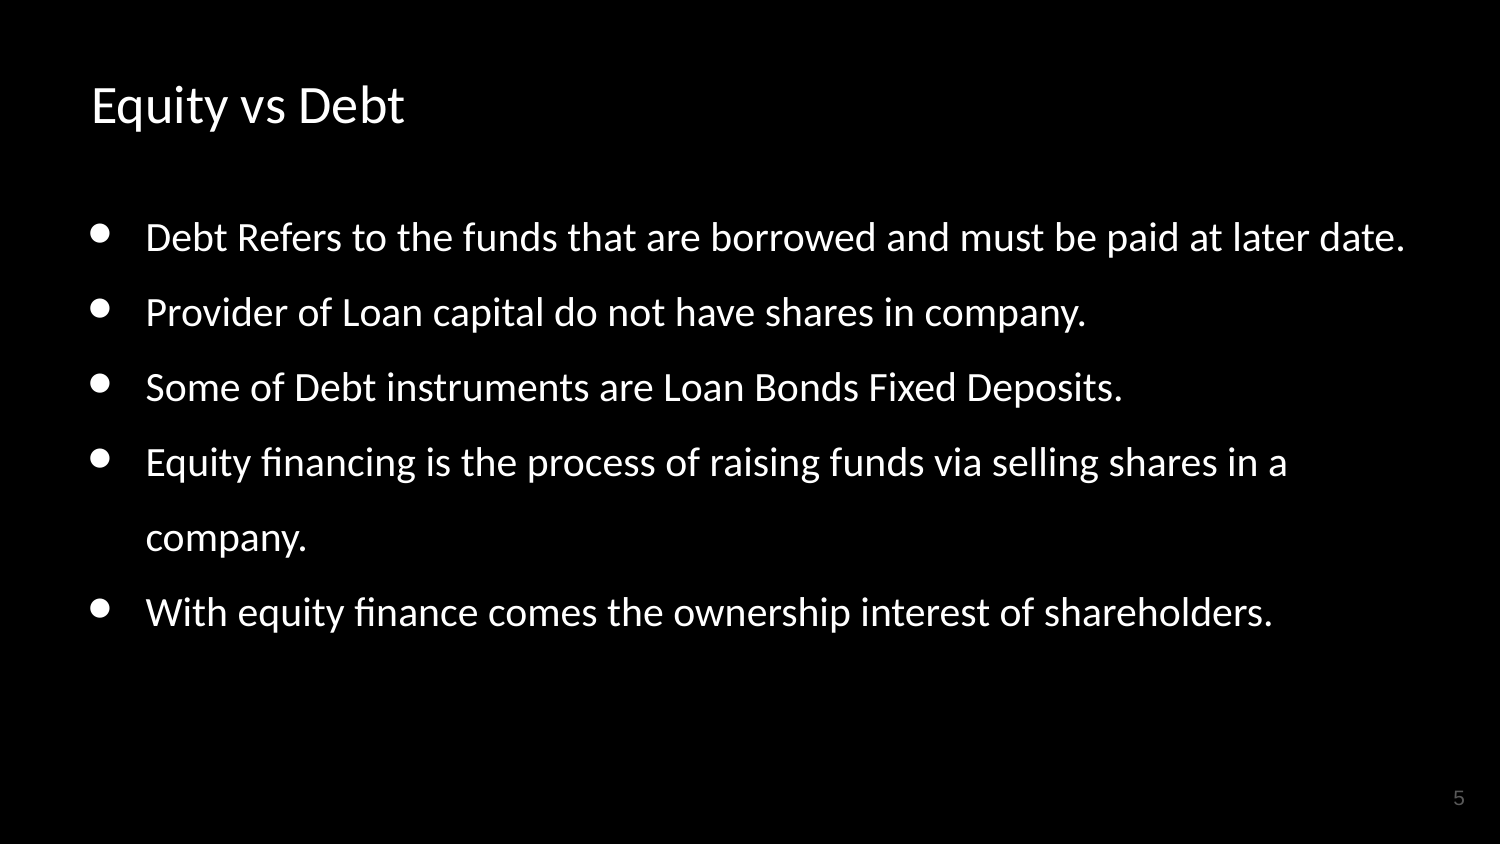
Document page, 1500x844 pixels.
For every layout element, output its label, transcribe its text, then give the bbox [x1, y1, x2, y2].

list Debt Refers to the funds that are borrowed and must be paid at later date. Provider of Loan capital do not have shares in company. Some of Debt instruments are Loan Bonds Fixed Deposits. Equity financing is the process of raising funds via selling shares in a company. With equity finance comes the ownership interest of shareholders. [55, 169, 1445, 794]
slide_number ‹#› [1389, 764, 1480, 830]
title Equity vs Debt [76, 54, 1474, 170]
